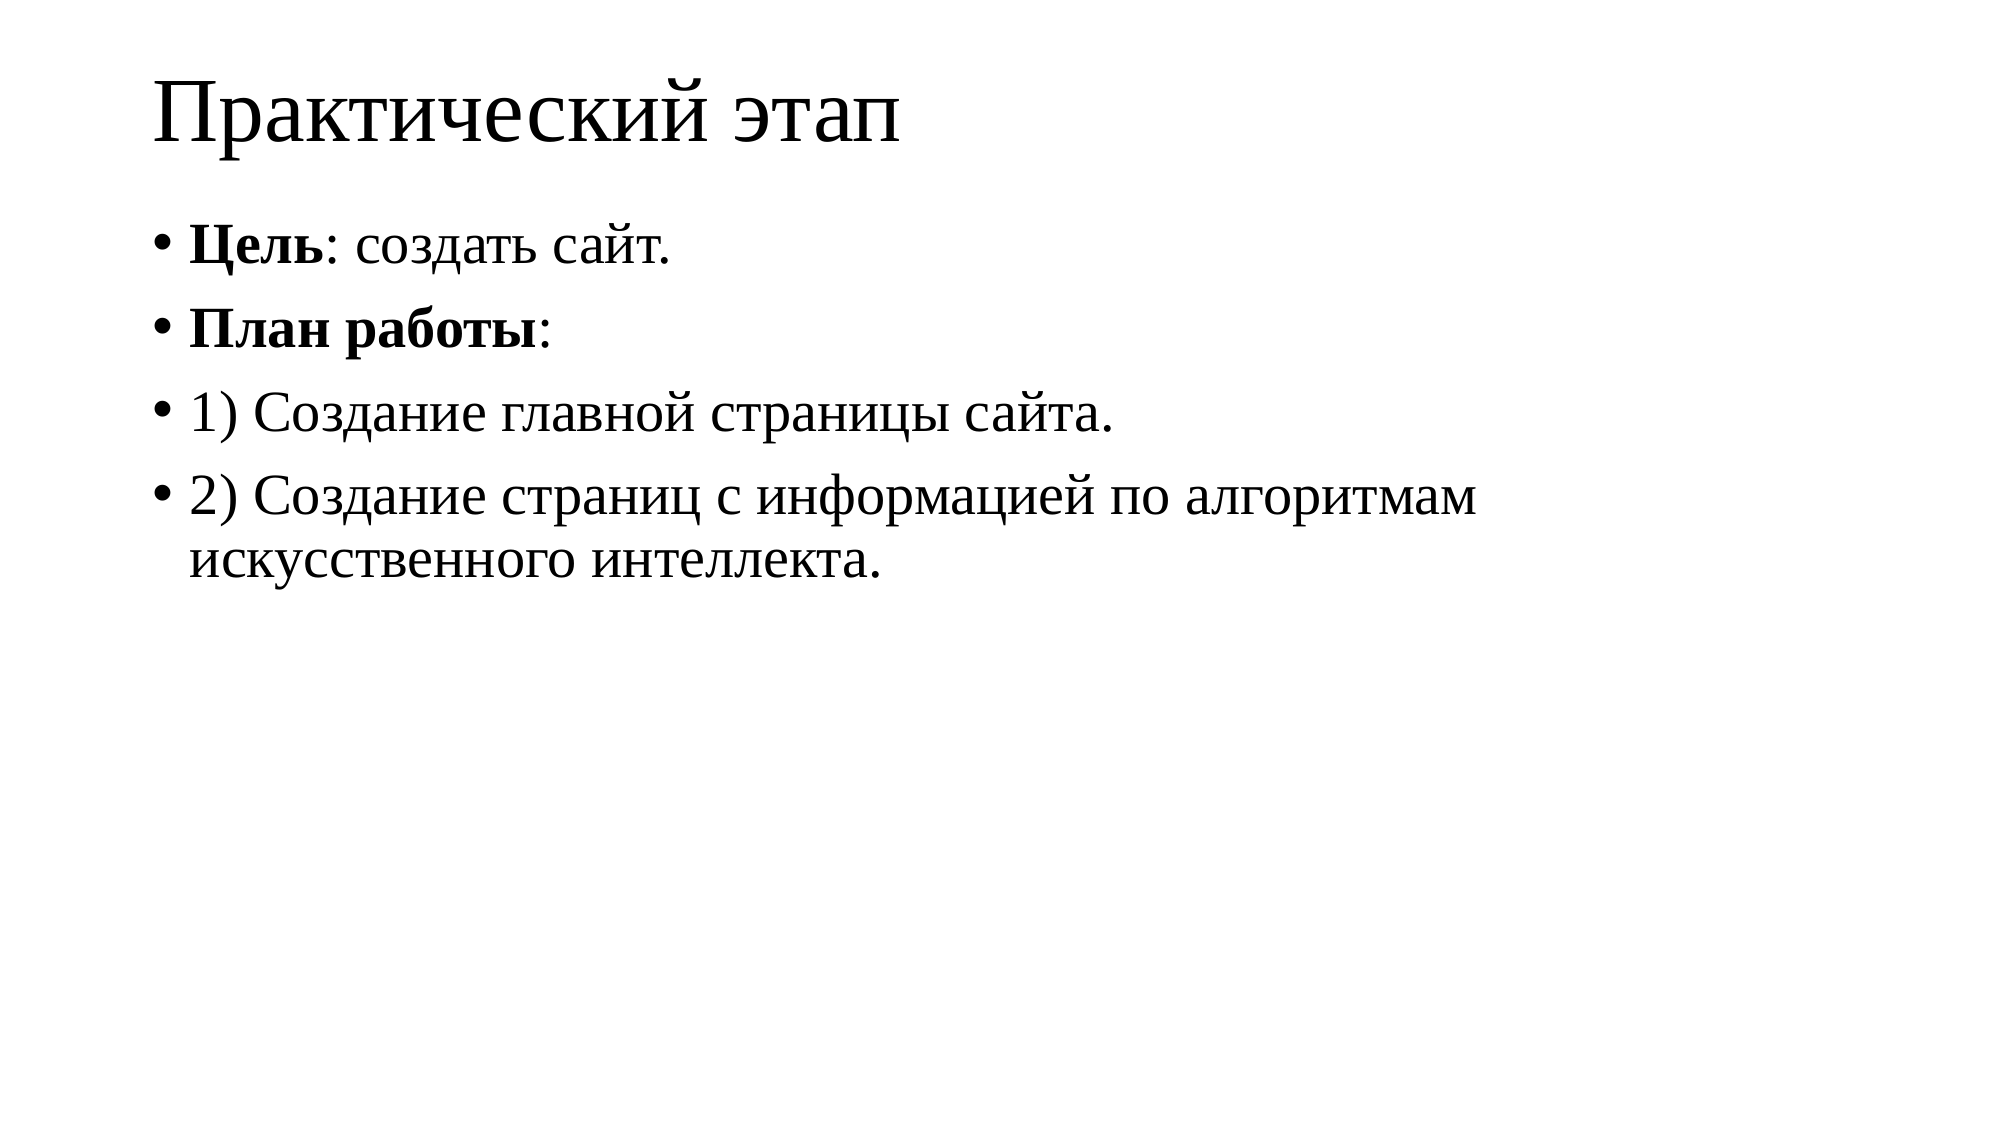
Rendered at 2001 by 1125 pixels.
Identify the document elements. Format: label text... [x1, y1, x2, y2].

list Цель: создать сайт. План работы: 1) Создание главной страницы сайта. 2) Создание страниц с информацией по алгоритмам искусственного интеллекта. [137, 205, 1863, 920]
title Практический этап [137, 3, 1863, 205]
